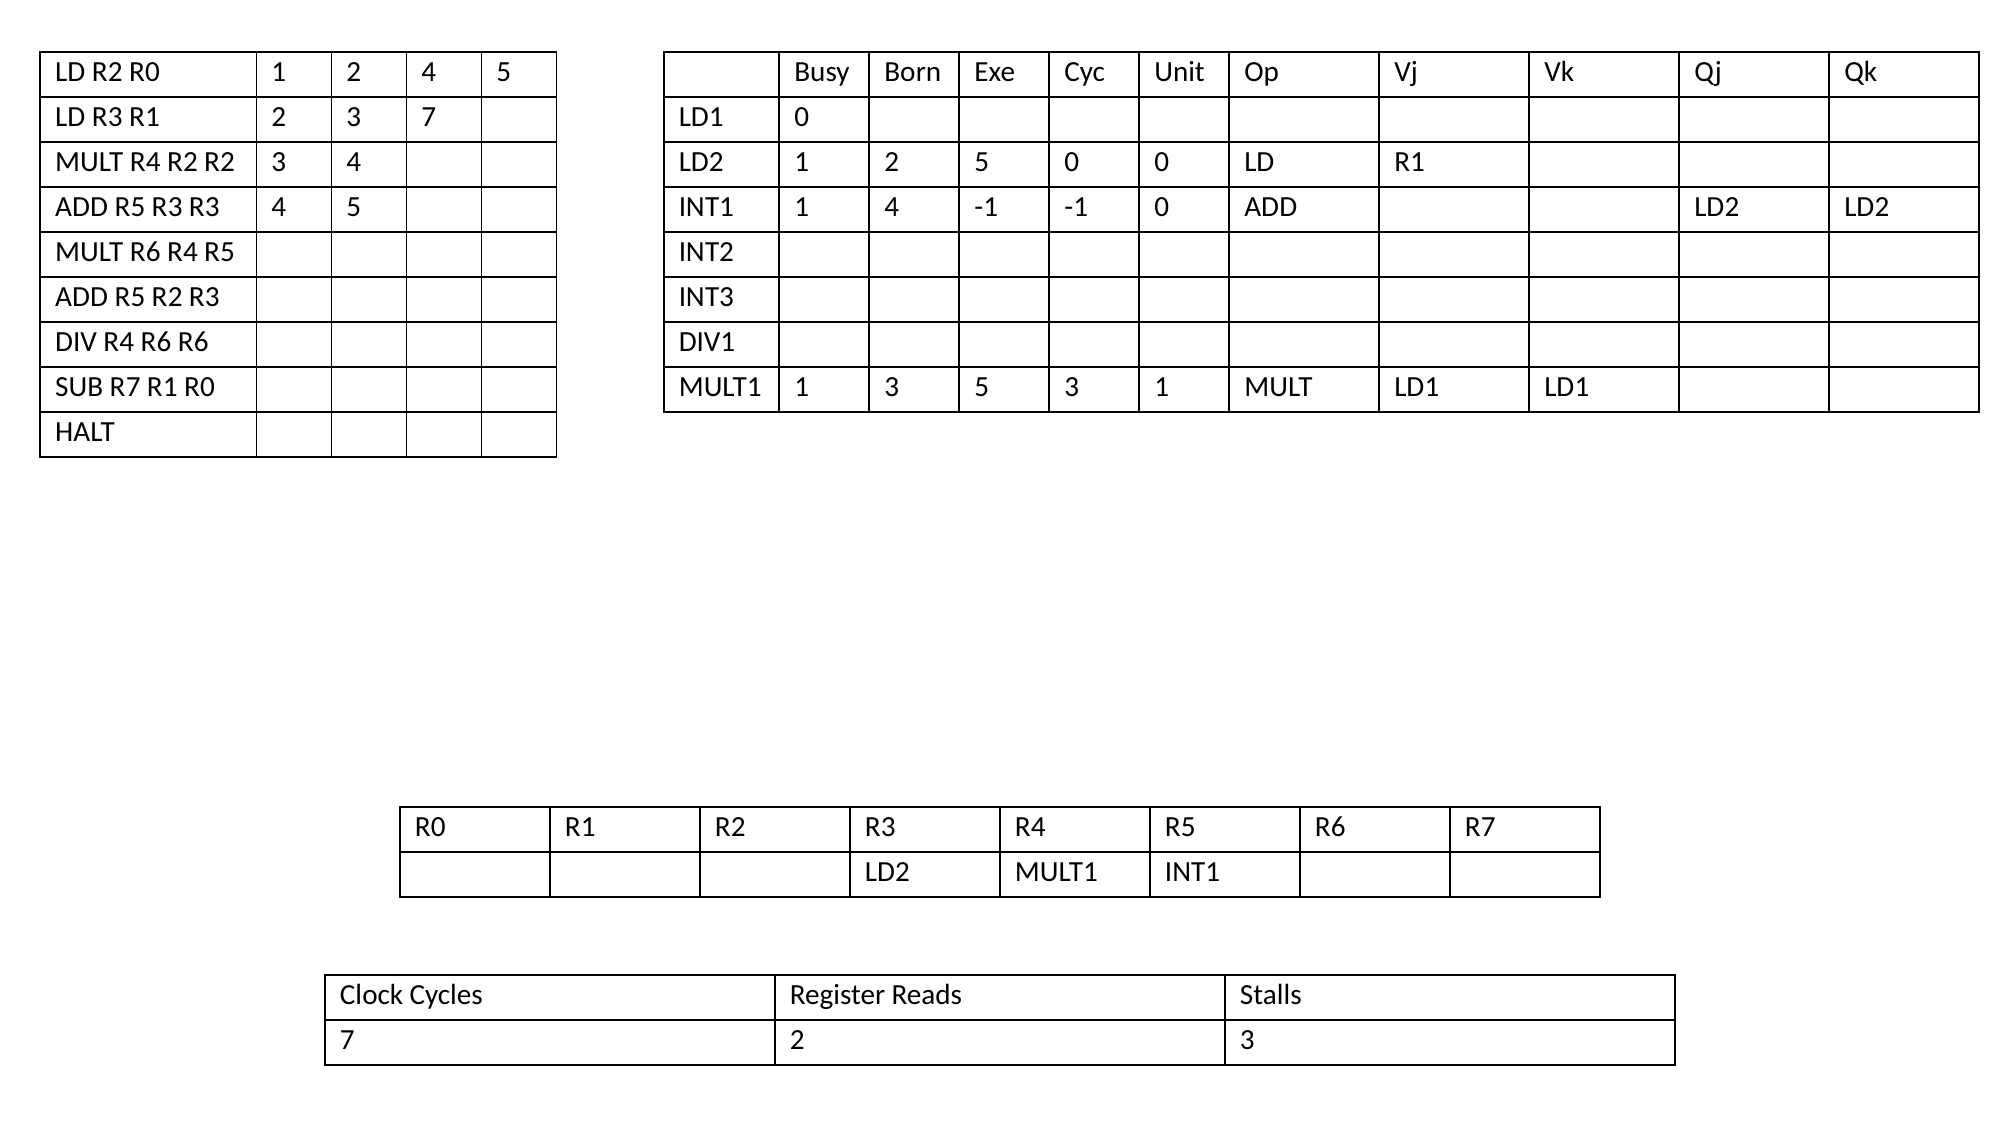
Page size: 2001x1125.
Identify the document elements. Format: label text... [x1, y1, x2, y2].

table_header LD R2 R0 [41, 53, 256, 96]
table_cell [407, 323, 481, 366]
table_cell [1140, 233, 1228, 276]
table_cell 1 [780, 368, 868, 411]
table_cell [1530, 278, 1678, 321]
table_cell [332, 323, 406, 366]
table_cell [1530, 323, 1678, 366]
table_cell MULT R6 R4 R5 [41, 233, 256, 276]
table_cell [482, 278, 556, 321]
table_cell LD2 [851, 853, 999, 896]
table_header R6 [1301, 808, 1449, 851]
table_cell DIV1 [665, 323, 778, 366]
table_header R3 [851, 808, 999, 851]
table_cell [401, 853, 549, 896]
table_cell [960, 98, 1048, 141]
table_cell 7 [407, 98, 481, 141]
table_cell 5 [332, 188, 406, 231]
table_cell 4 [257, 188, 331, 231]
table_cell [1050, 278, 1138, 321]
table_cell [1530, 188, 1678, 231]
table_header Cyc [1050, 53, 1138, 96]
table_cell [1680, 368, 1828, 411]
table_cell [1680, 323, 1828, 366]
table_header R2 [701, 808, 849, 851]
table_cell [482, 98, 556, 141]
table_cell [332, 368, 406, 411]
table_cell [870, 98, 958, 141]
table_cell [482, 368, 556, 411]
table_cell 2 [257, 98, 331, 141]
table_cell 0 [1140, 188, 1228, 231]
table_header 4 [407, 53, 481, 96]
table_cell [407, 413, 481, 456]
table_header Register Reads [776, 976, 1224, 1019]
table_cell LD1 [1380, 368, 1528, 411]
table_cell SUB R7 R1 R0 [41, 368, 256, 411]
table_cell [1050, 323, 1138, 366]
table_cell [407, 278, 481, 321]
table_cell LD1 [665, 98, 778, 141]
table_cell [482, 323, 556, 366]
table_cell DIV R4 R6 R6 [41, 323, 256, 366]
table_cell MULT1 [665, 368, 778, 411]
table_cell [1230, 323, 1378, 366]
table_cell [1830, 278, 1978, 321]
table_cell 5 [960, 368, 1048, 411]
table_header 2 [332, 53, 406, 96]
table_cell 0 [780, 98, 868, 141]
table_cell [332, 278, 406, 321]
table_header 5 [482, 53, 556, 96]
table_header Qj [1680, 53, 1828, 96]
table_cell INT1 [1151, 853, 1299, 896]
table_cell [1140, 323, 1228, 366]
table_cell [1530, 233, 1678, 276]
table_cell [407, 143, 481, 186]
table_cell ADD R5 R2 R3 [41, 278, 256, 321]
table_cell 1 [1140, 368, 1228, 411]
table_header R1 [551, 808, 699, 851]
table_cell [960, 323, 1048, 366]
table_cell [1380, 278, 1528, 321]
table_cell [1680, 98, 1828, 141]
table_cell R1 [1380, 143, 1528, 186]
table_cell [482, 143, 556, 186]
table_cell 3 [332, 98, 406, 141]
table_cell [870, 233, 958, 276]
table_cell 5 [960, 143, 1048, 186]
table_cell 2 [870, 143, 958, 186]
table_cell 0 [1050, 143, 1138, 186]
table_header Born [870, 53, 958, 96]
table_cell [482, 188, 556, 231]
table_cell [780, 278, 868, 321]
table_cell 4 [332, 143, 406, 186]
table_cell [780, 233, 868, 276]
table_cell [1380, 98, 1528, 141]
table_cell HALT [41, 413, 256, 456]
table_header Vk [1530, 53, 1678, 96]
table_cell [1230, 98, 1378, 141]
table_header R7 [1451, 808, 1599, 851]
table_cell 1 [780, 143, 868, 186]
table_cell [1530, 98, 1678, 141]
table_cell [1140, 278, 1228, 321]
table_cell [257, 233, 331, 276]
table_header Qk [1830, 53, 1978, 96]
table_cell MULT [1230, 368, 1378, 411]
table_cell [407, 233, 481, 276]
table_cell [257, 323, 331, 366]
table_cell [870, 278, 958, 321]
table_cell [407, 188, 481, 231]
table_cell [257, 413, 331, 456]
table_cell MULT1 [1001, 853, 1149, 896]
table_cell [1301, 853, 1449, 896]
table_cell [257, 368, 331, 411]
table_cell 0 [1140, 143, 1228, 186]
table_cell [1830, 368, 1978, 411]
table_cell [332, 413, 406, 456]
table_cell [1140, 98, 1228, 141]
table_cell LD1 [1530, 368, 1678, 411]
table_header Exe [960, 53, 1048, 96]
table_cell LD2 [665, 143, 778, 186]
table_cell [1680, 233, 1828, 276]
table_cell [1380, 233, 1528, 276]
table_cell [1830, 233, 1978, 276]
table_cell LD2 [1680, 188, 1828, 231]
table_cell [332, 233, 406, 276]
table_cell ADD [1230, 188, 1378, 231]
table_header 1 [257, 53, 331, 96]
table_header R5 [1151, 808, 1299, 851]
table_header R4 [1001, 808, 1149, 851]
table_cell [1380, 188, 1528, 231]
table_cell INT1 [665, 188, 778, 231]
table_cell ADD R5 R3 R3 [41, 188, 256, 231]
table_cell 3 [1050, 368, 1138, 411]
table_cell [1830, 143, 1978, 186]
table_cell [1530, 143, 1678, 186]
table_cell [1230, 278, 1378, 321]
table_cell [1380, 323, 1528, 366]
table_cell [1451, 853, 1599, 896]
table_cell [551, 853, 699, 896]
table_cell [1680, 143, 1828, 186]
table_cell [257, 278, 331, 321]
table_cell INT3 [665, 278, 778, 321]
table_cell 3 [1226, 1021, 1674, 1064]
table_cell [780, 323, 868, 366]
table_cell LD R3 R1 [41, 98, 256, 141]
table_header R0 [401, 808, 549, 851]
table_cell [407, 368, 481, 411]
table_cell [1830, 98, 1978, 141]
table_cell [482, 413, 556, 456]
table_cell LD2 [1830, 188, 1978, 231]
table_cell [1830, 323, 1978, 366]
table_cell [482, 233, 556, 276]
table_cell MULT R4 R2 R2 [41, 143, 256, 186]
table_cell [1230, 233, 1378, 276]
table_cell 3 [257, 143, 331, 186]
table_cell [1050, 233, 1138, 276]
table_header Stalls [1226, 976, 1674, 1019]
table_cell 3 [870, 368, 958, 411]
table_cell [1050, 98, 1138, 141]
table_cell 7 [326, 1021, 774, 1064]
table_cell 2 [776, 1021, 1224, 1064]
table_cell [960, 278, 1048, 321]
table_cell [1680, 278, 1828, 321]
table_cell [960, 233, 1048, 276]
table_header [665, 53, 778, 96]
table_cell -1 [1050, 188, 1138, 231]
table_cell -1 [960, 188, 1048, 231]
table_cell INT2 [665, 233, 778, 276]
table_header Op [1230, 53, 1378, 96]
table_header Busy [780, 53, 868, 96]
table_cell 4 [870, 188, 958, 231]
table_cell 1 [780, 188, 868, 231]
table_header Clock Cycles [326, 976, 774, 1019]
table_header Vj [1380, 53, 1528, 96]
table_cell [870, 323, 958, 366]
table_cell LD [1230, 143, 1378, 186]
table_header Unit [1140, 53, 1228, 96]
table_cell [701, 853, 849, 896]
